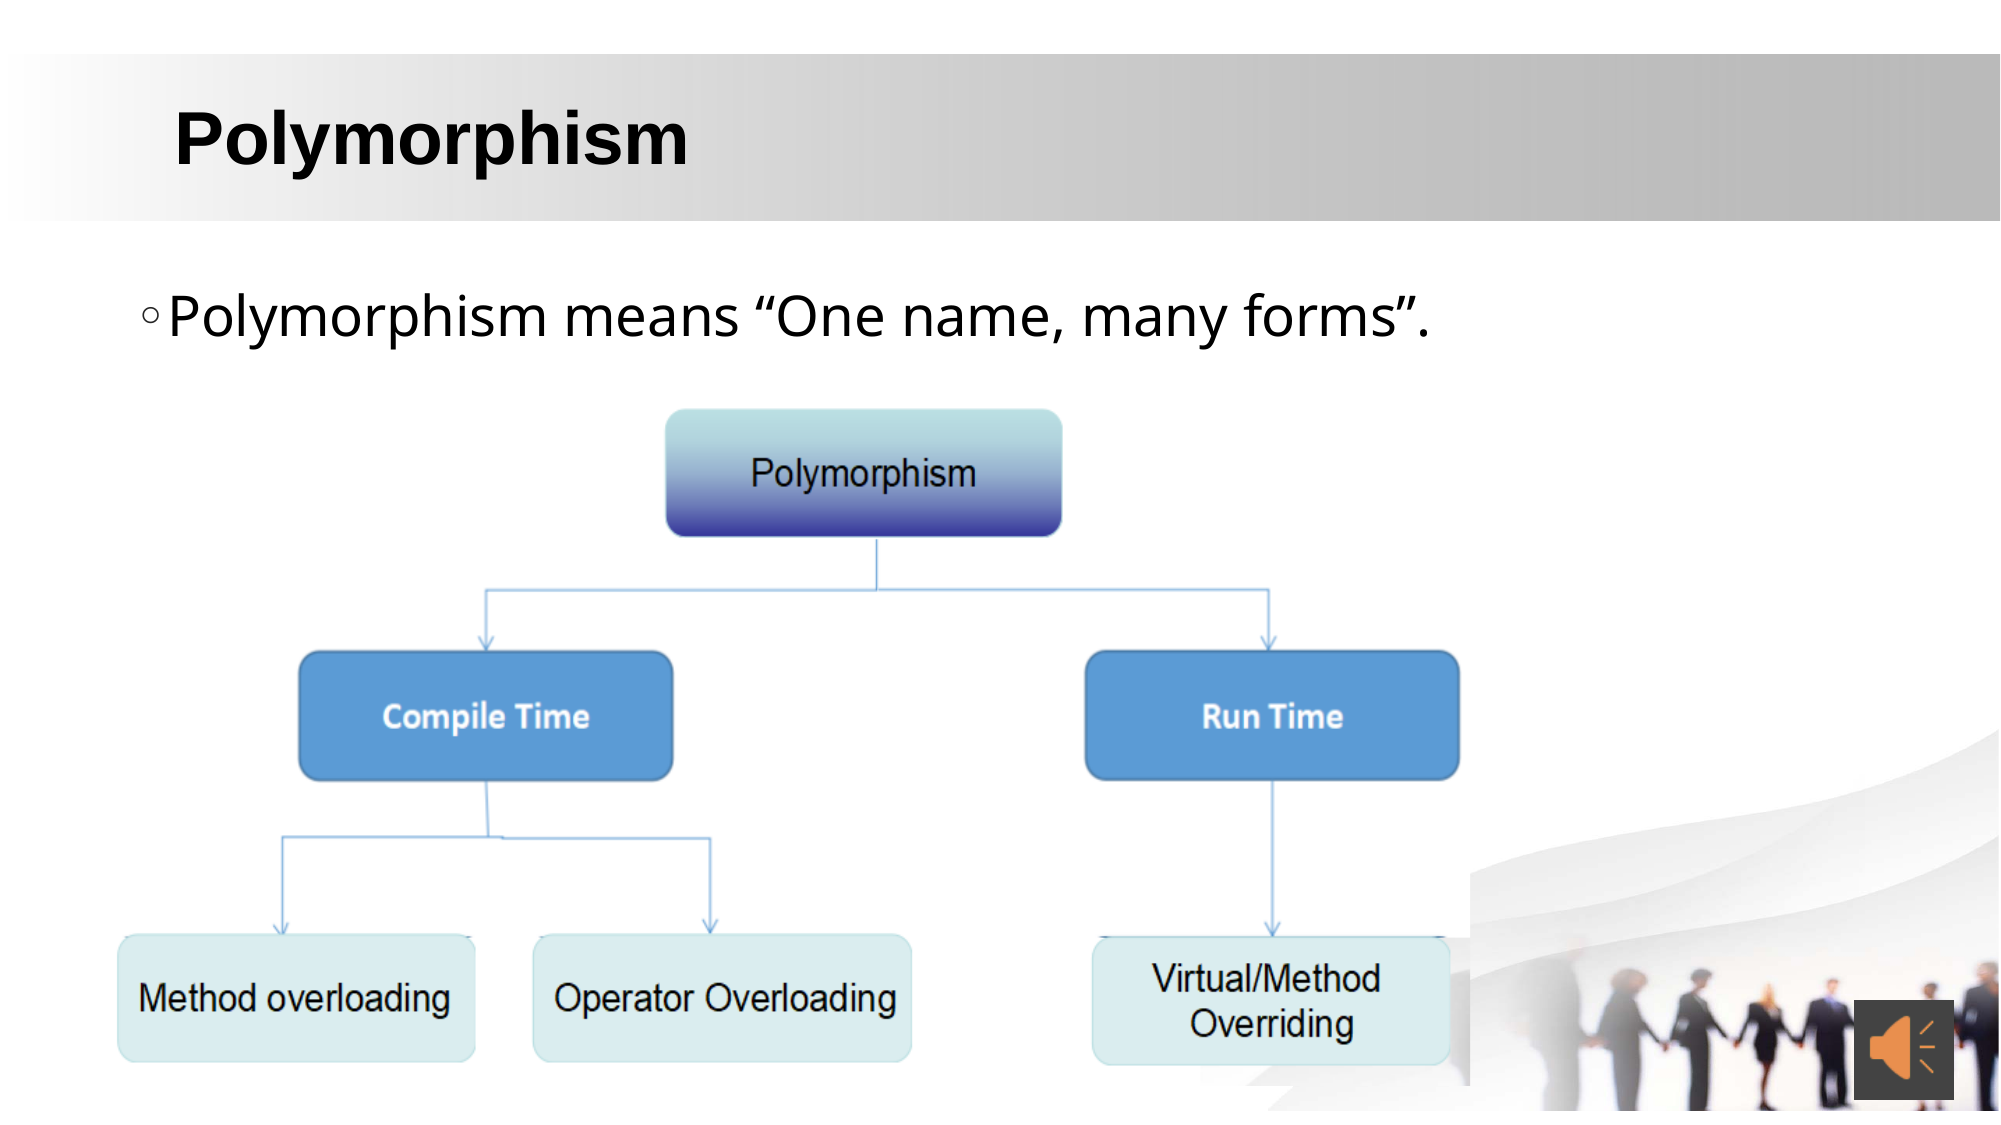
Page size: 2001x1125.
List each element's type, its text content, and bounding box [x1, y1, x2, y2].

picture [1268, 728, 1999, 1111]
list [99, 385, 1471, 1086]
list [1853, 998, 1955, 1101]
text_box Polymorphism means “One name, many forms”. [132, 205, 1433, 385]
title Polymorphism [99, 38, 764, 229]
